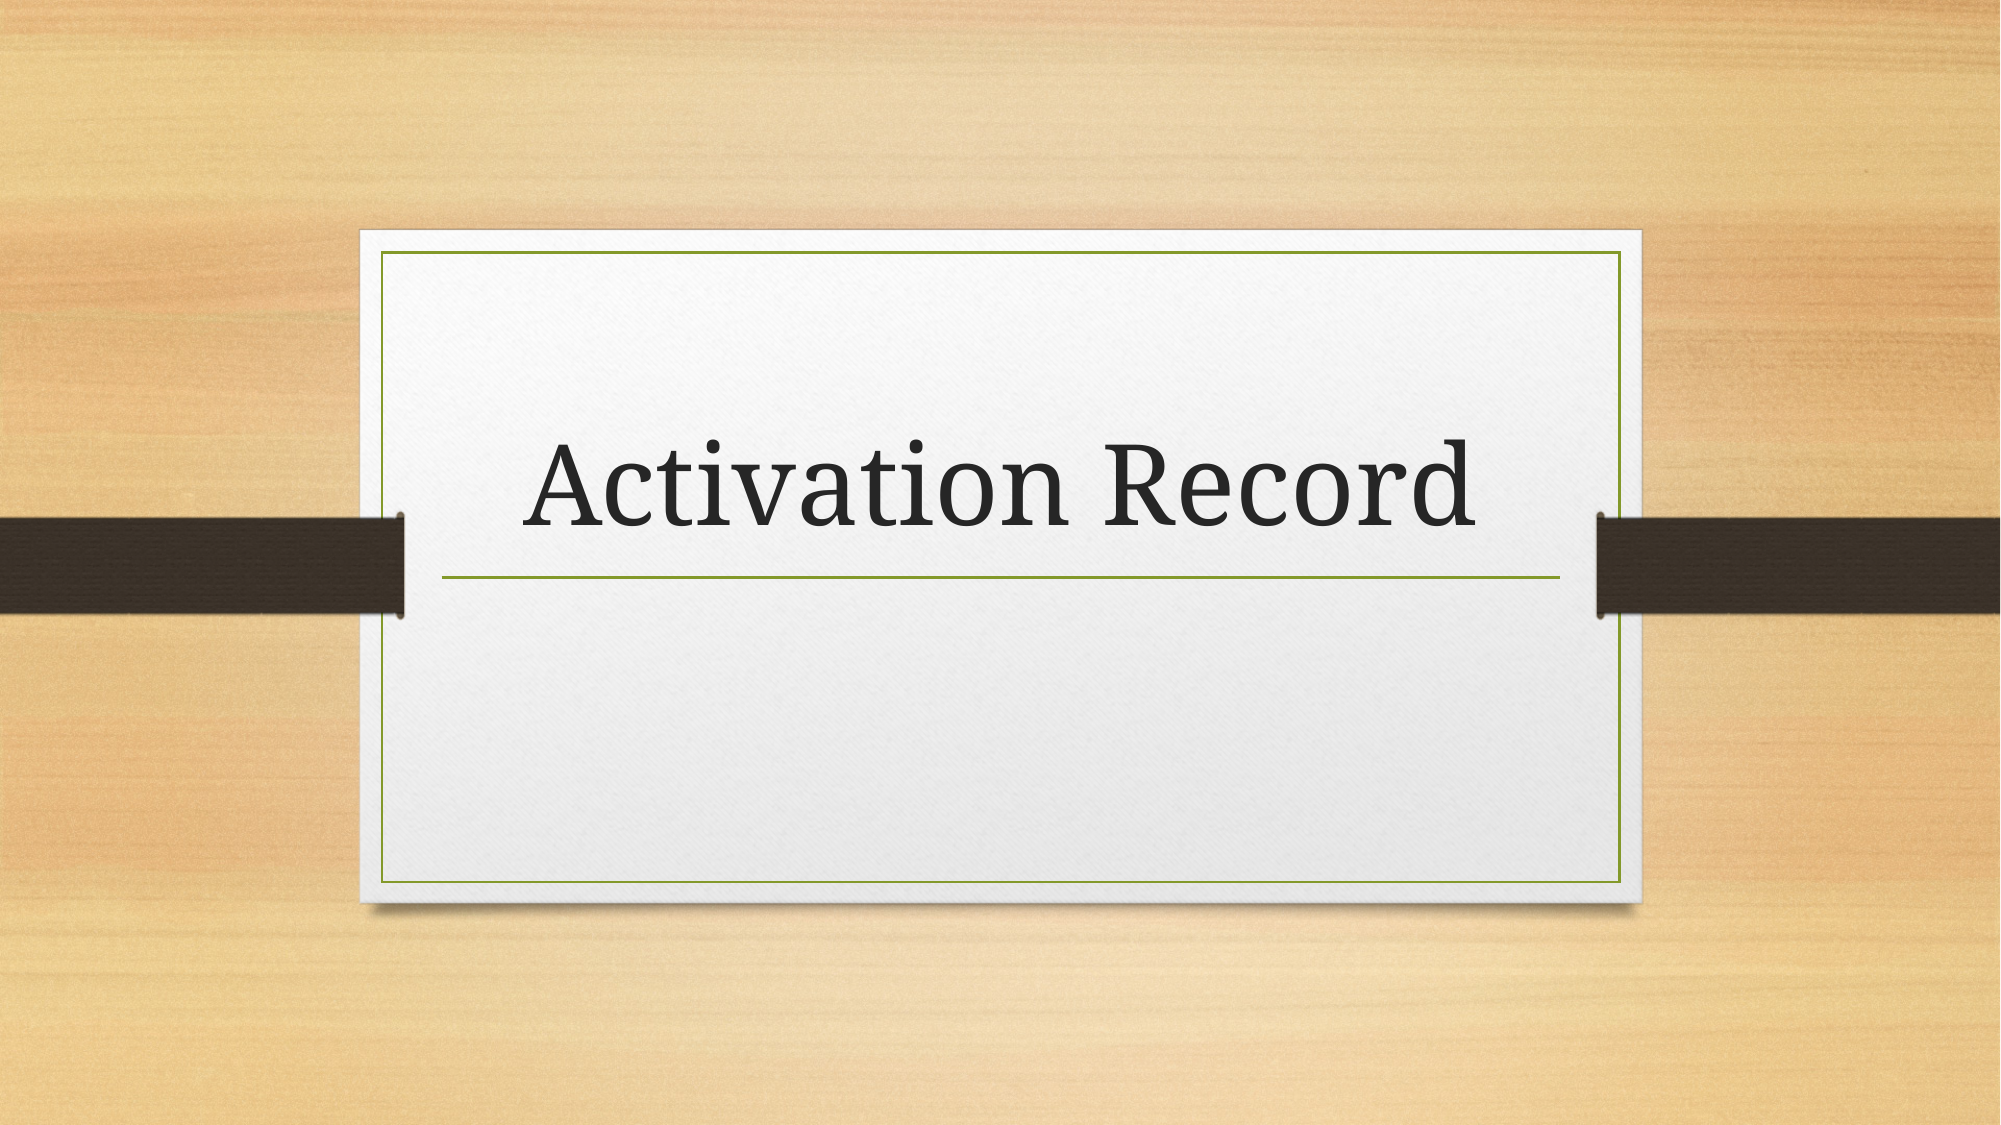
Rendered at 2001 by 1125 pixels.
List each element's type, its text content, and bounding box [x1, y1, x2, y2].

picture [0, 0, 2001, 1125]
title Activation Record [441, 306, 1560, 556]
